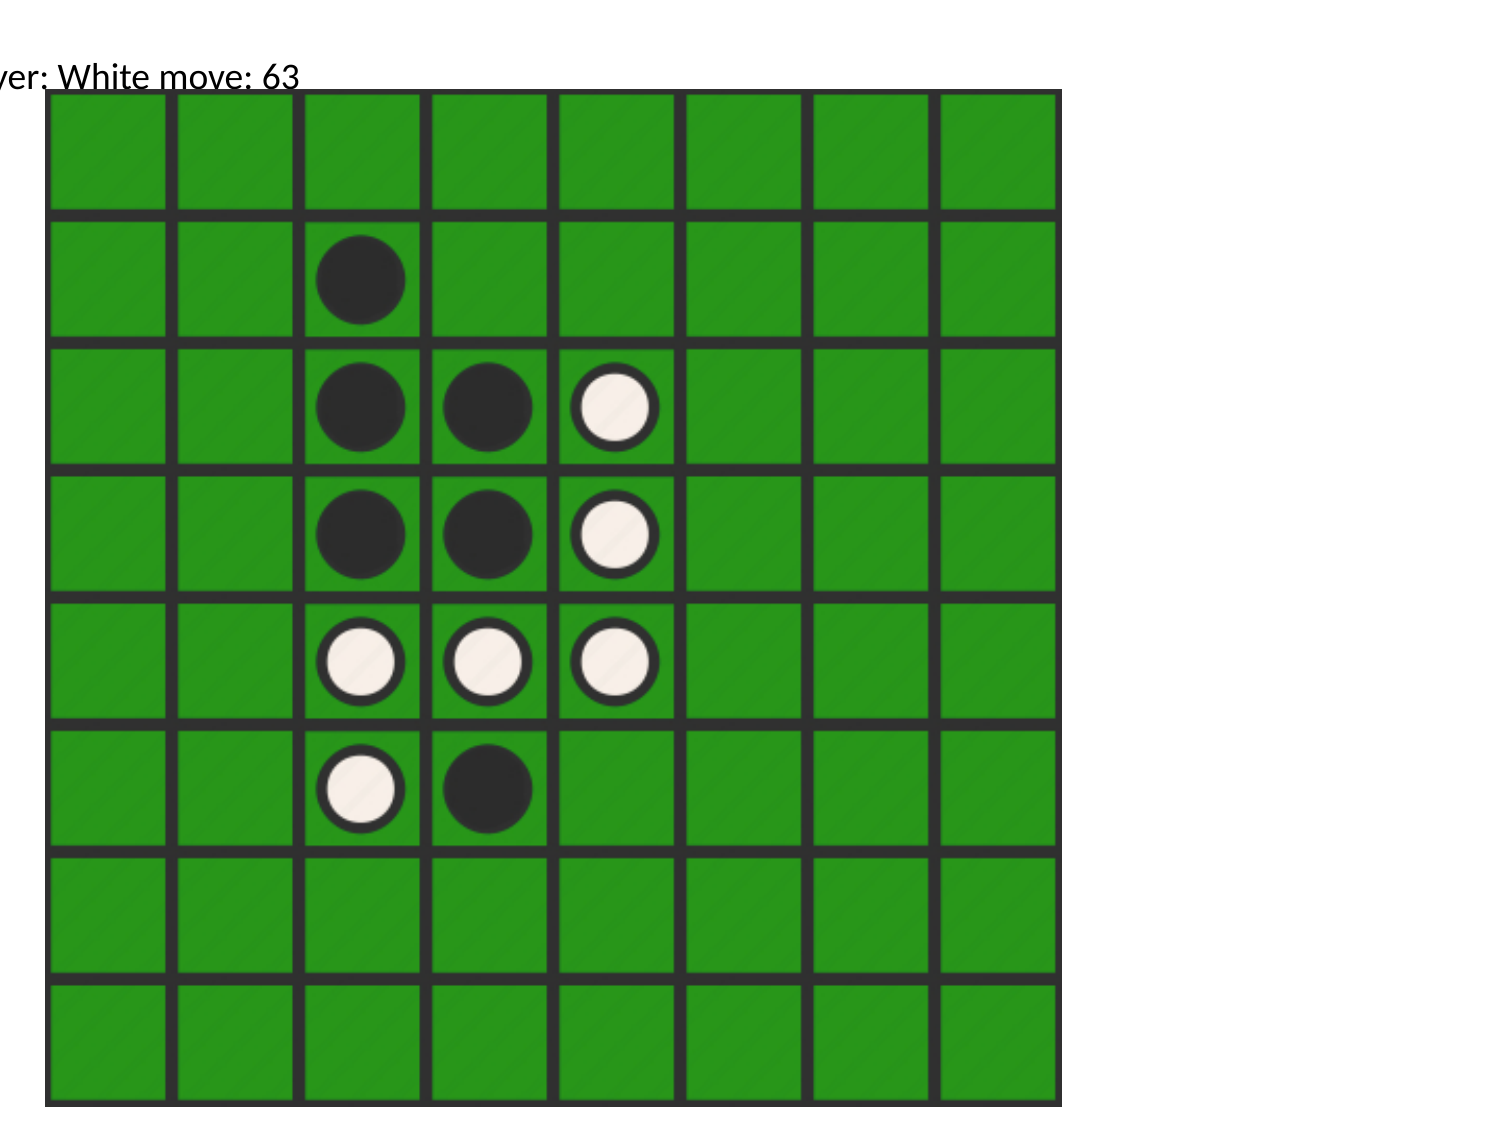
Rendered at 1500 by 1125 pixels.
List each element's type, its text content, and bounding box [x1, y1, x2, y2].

picture [44, 89, 1062, 1107]
text_box turn: 8 player: White move: 63 [0, 44, 315, 105]
